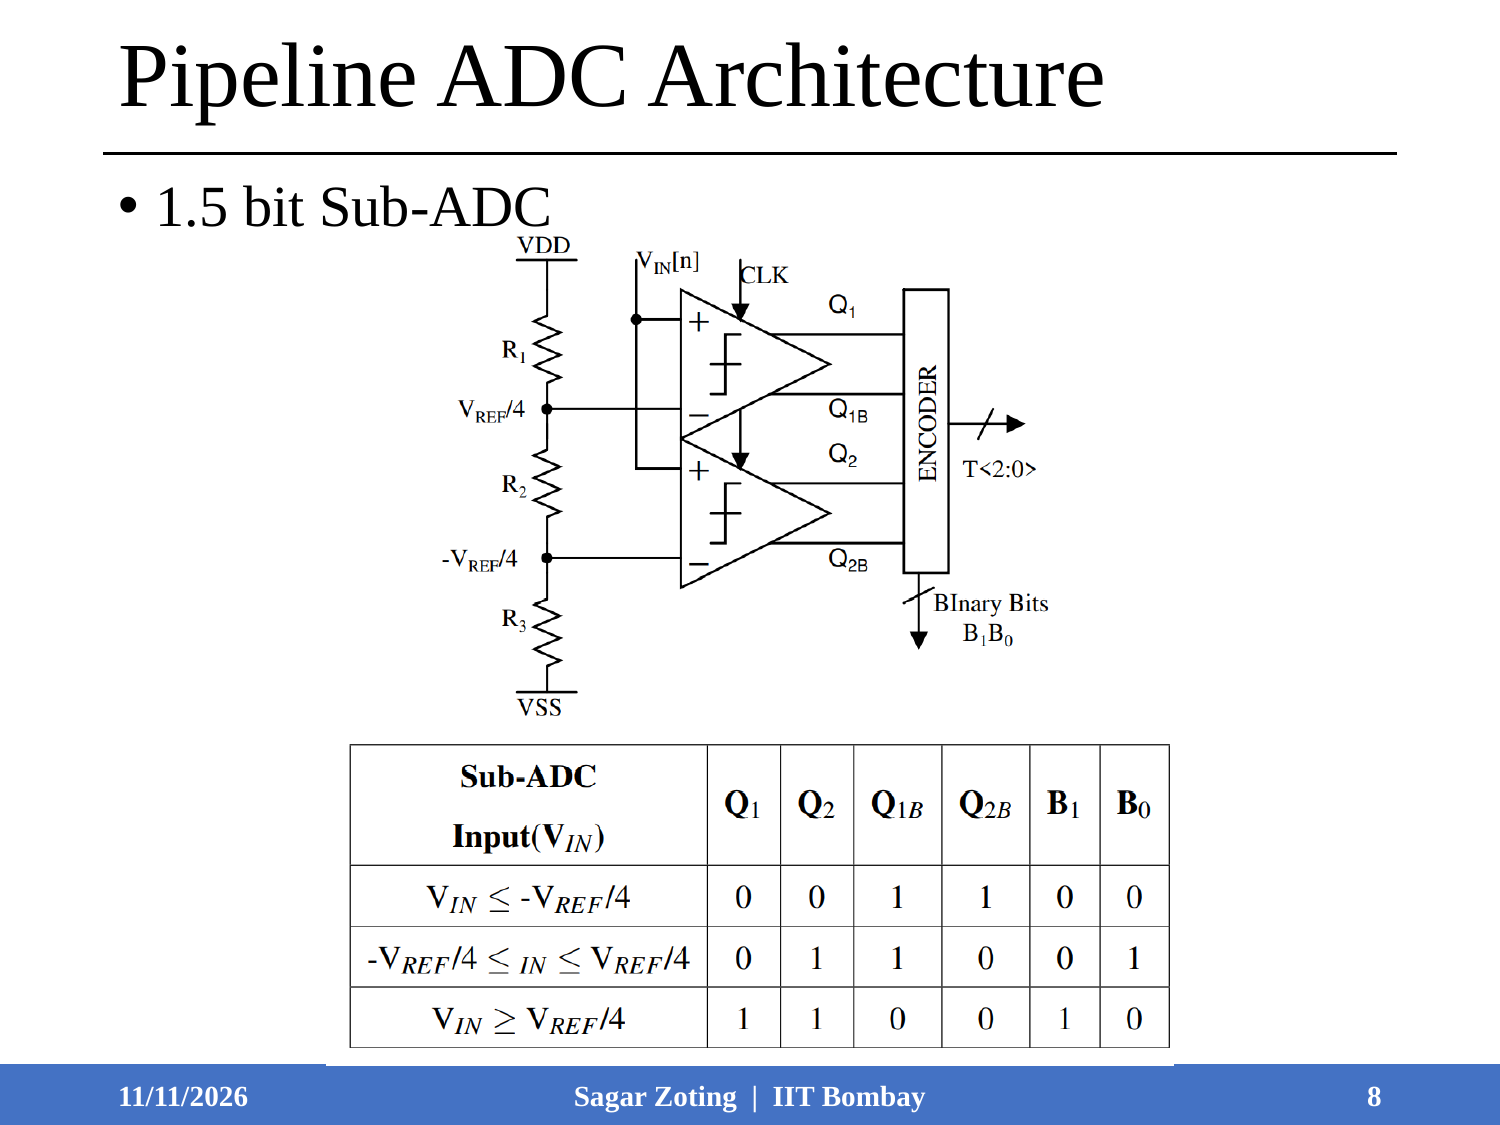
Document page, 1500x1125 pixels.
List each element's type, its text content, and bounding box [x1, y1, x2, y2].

picture [326, 213, 1174, 1066]
slide_number 27-Jun-22 [103, 1065, 441, 1125]
title Pipeline ADC Architecture [103, 0, 1397, 154]
list 1.5 bit Sub-ADC [103, 168, 588, 258]
slide_number 8 [1059, 1065, 1397, 1125]
footer Sagar Zoting | IIT Bombay [496, 1066, 1004, 1125]
